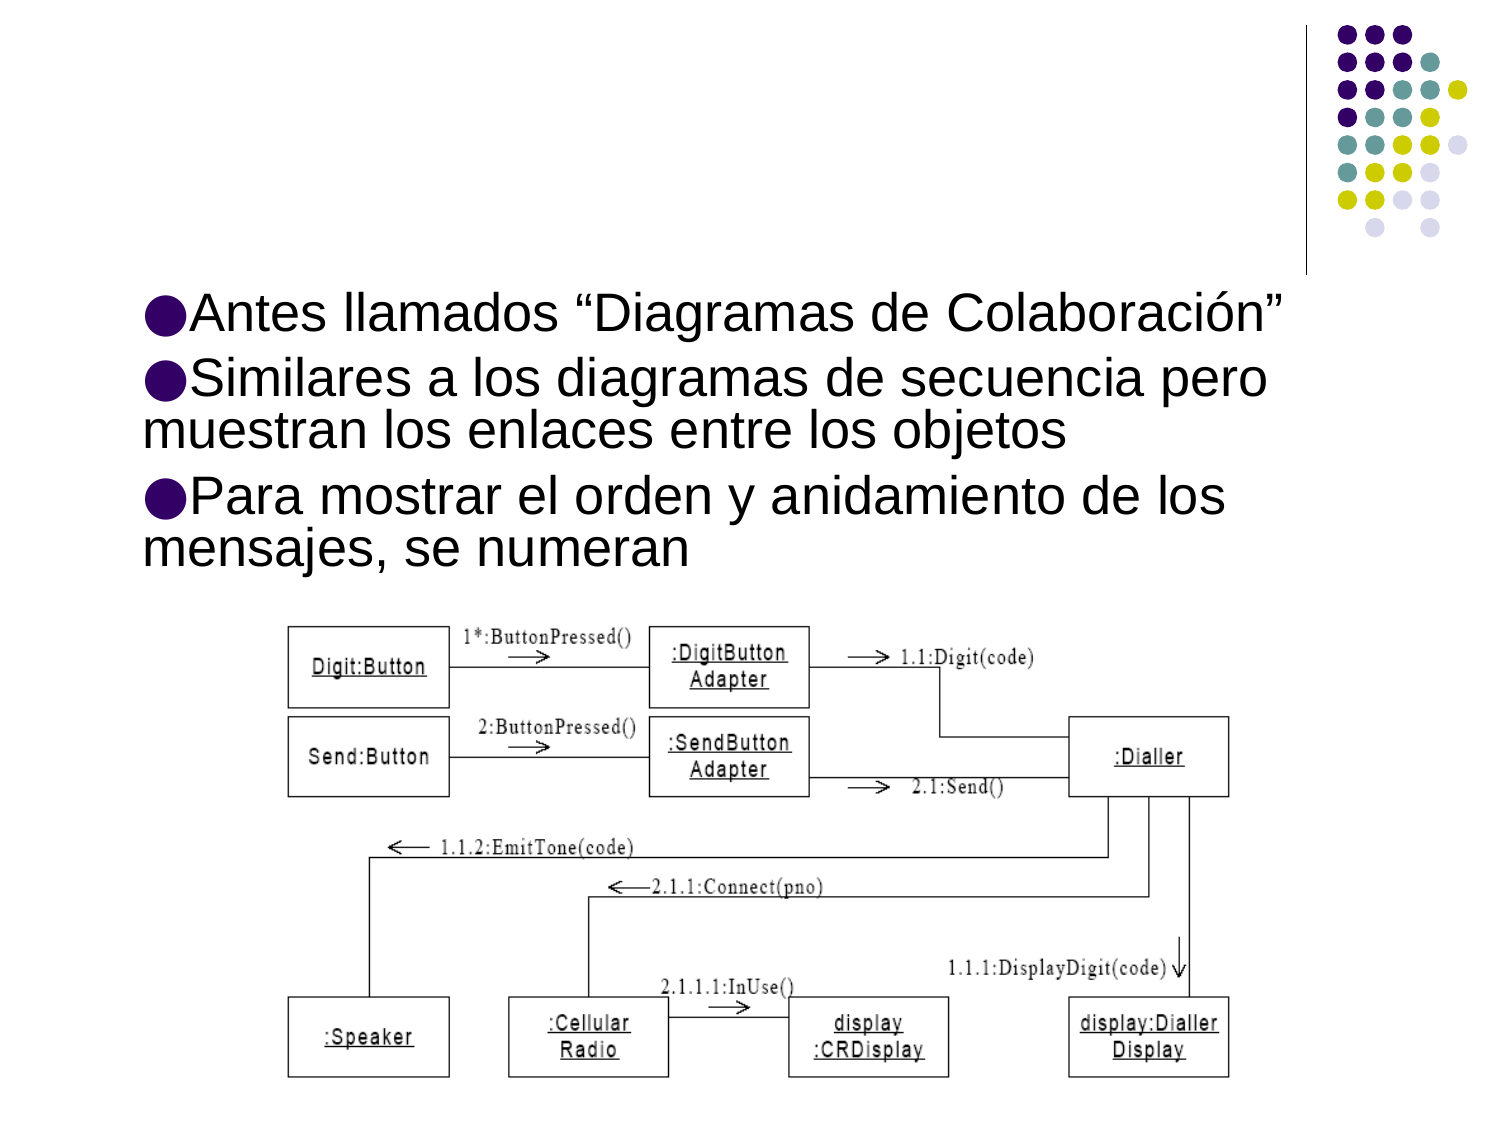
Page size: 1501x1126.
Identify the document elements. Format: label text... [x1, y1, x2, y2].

picture [265, 597, 1270, 1099]
list Antes llamados “Diagramas de Colaboración” Similares a los diagramas de secuencia pero muestran los enlaces entre los objetos Para mostrar el orden y anidamiento de los mensajes, se numeran [75, 281, 1353, 598]
